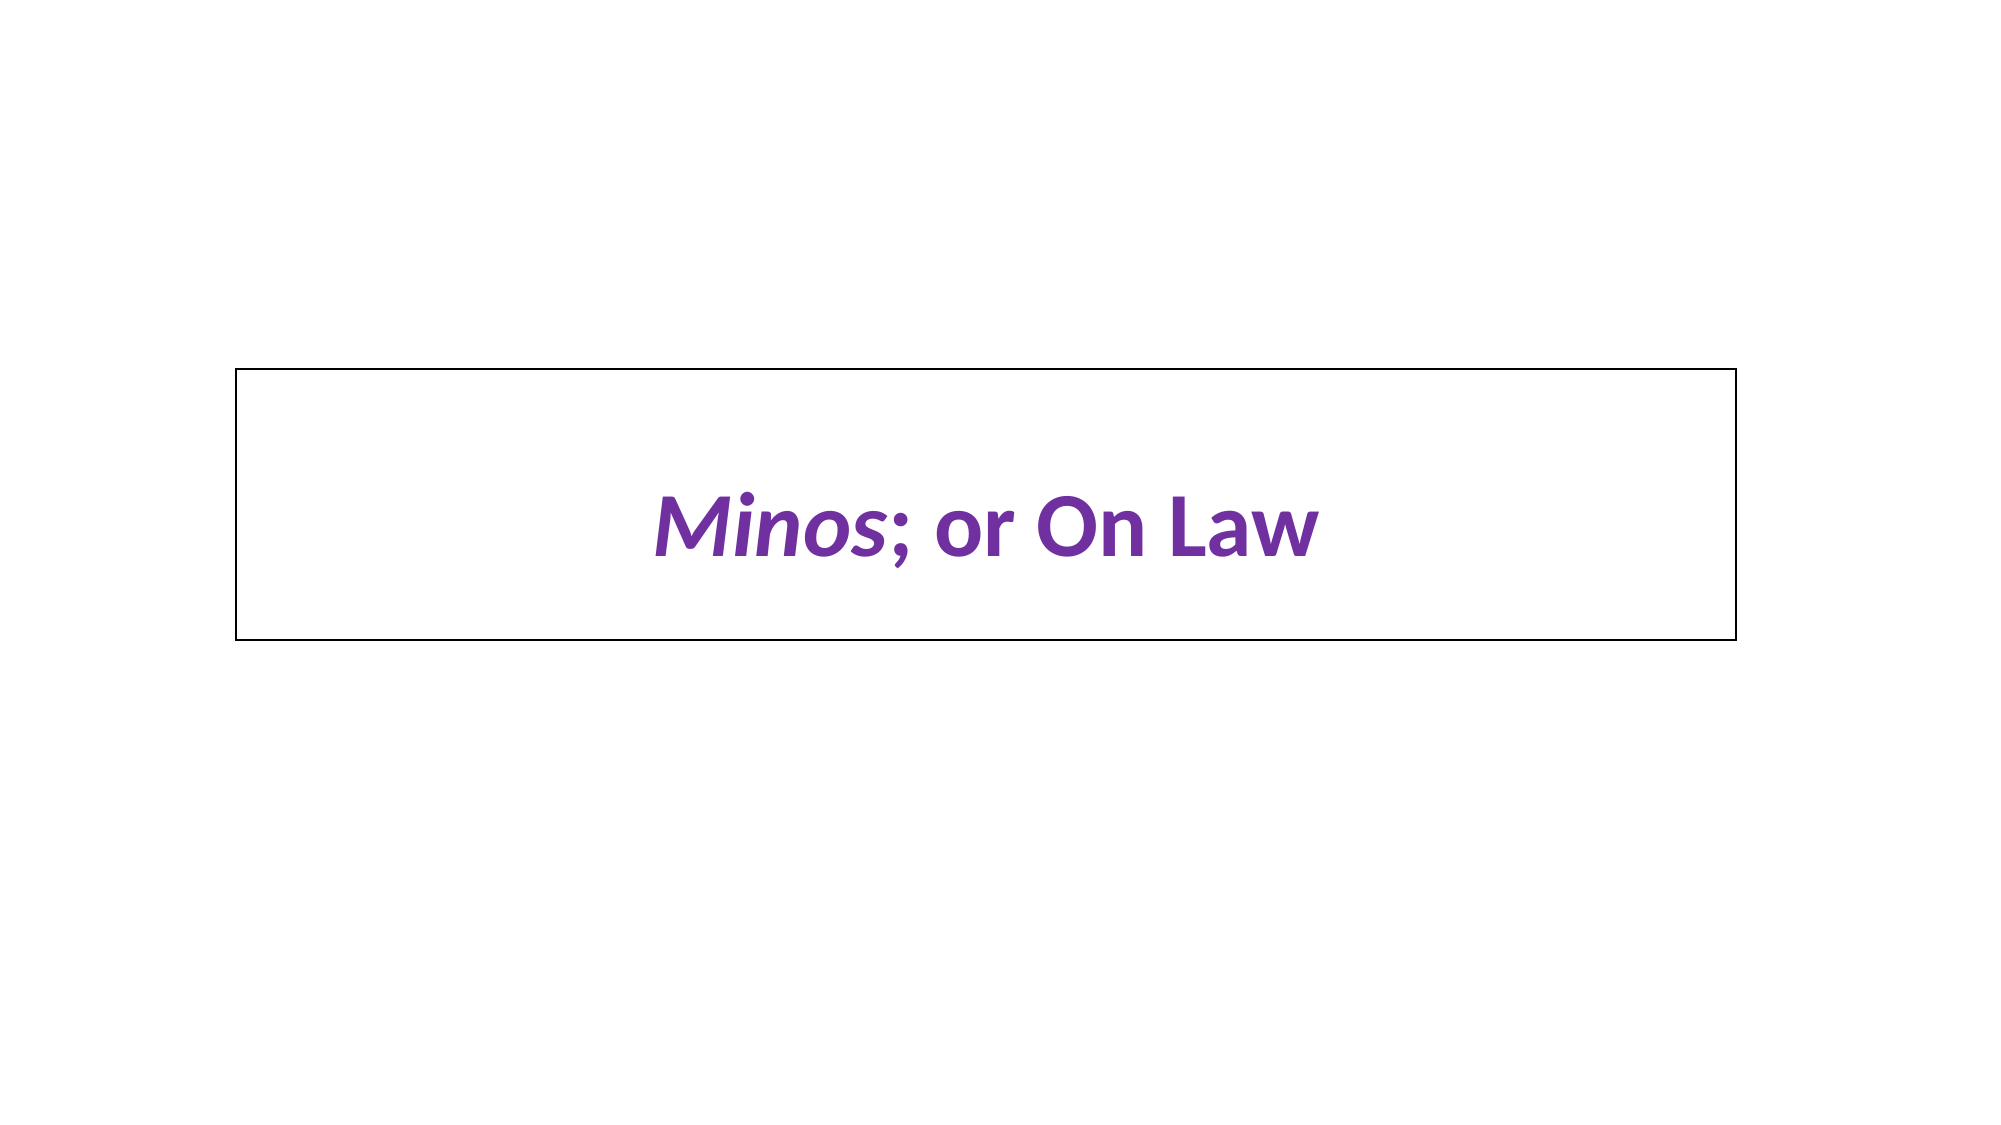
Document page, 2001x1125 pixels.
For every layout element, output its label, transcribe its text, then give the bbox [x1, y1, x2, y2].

subtitle Minos; or On Law [235, 368, 1737, 641]
